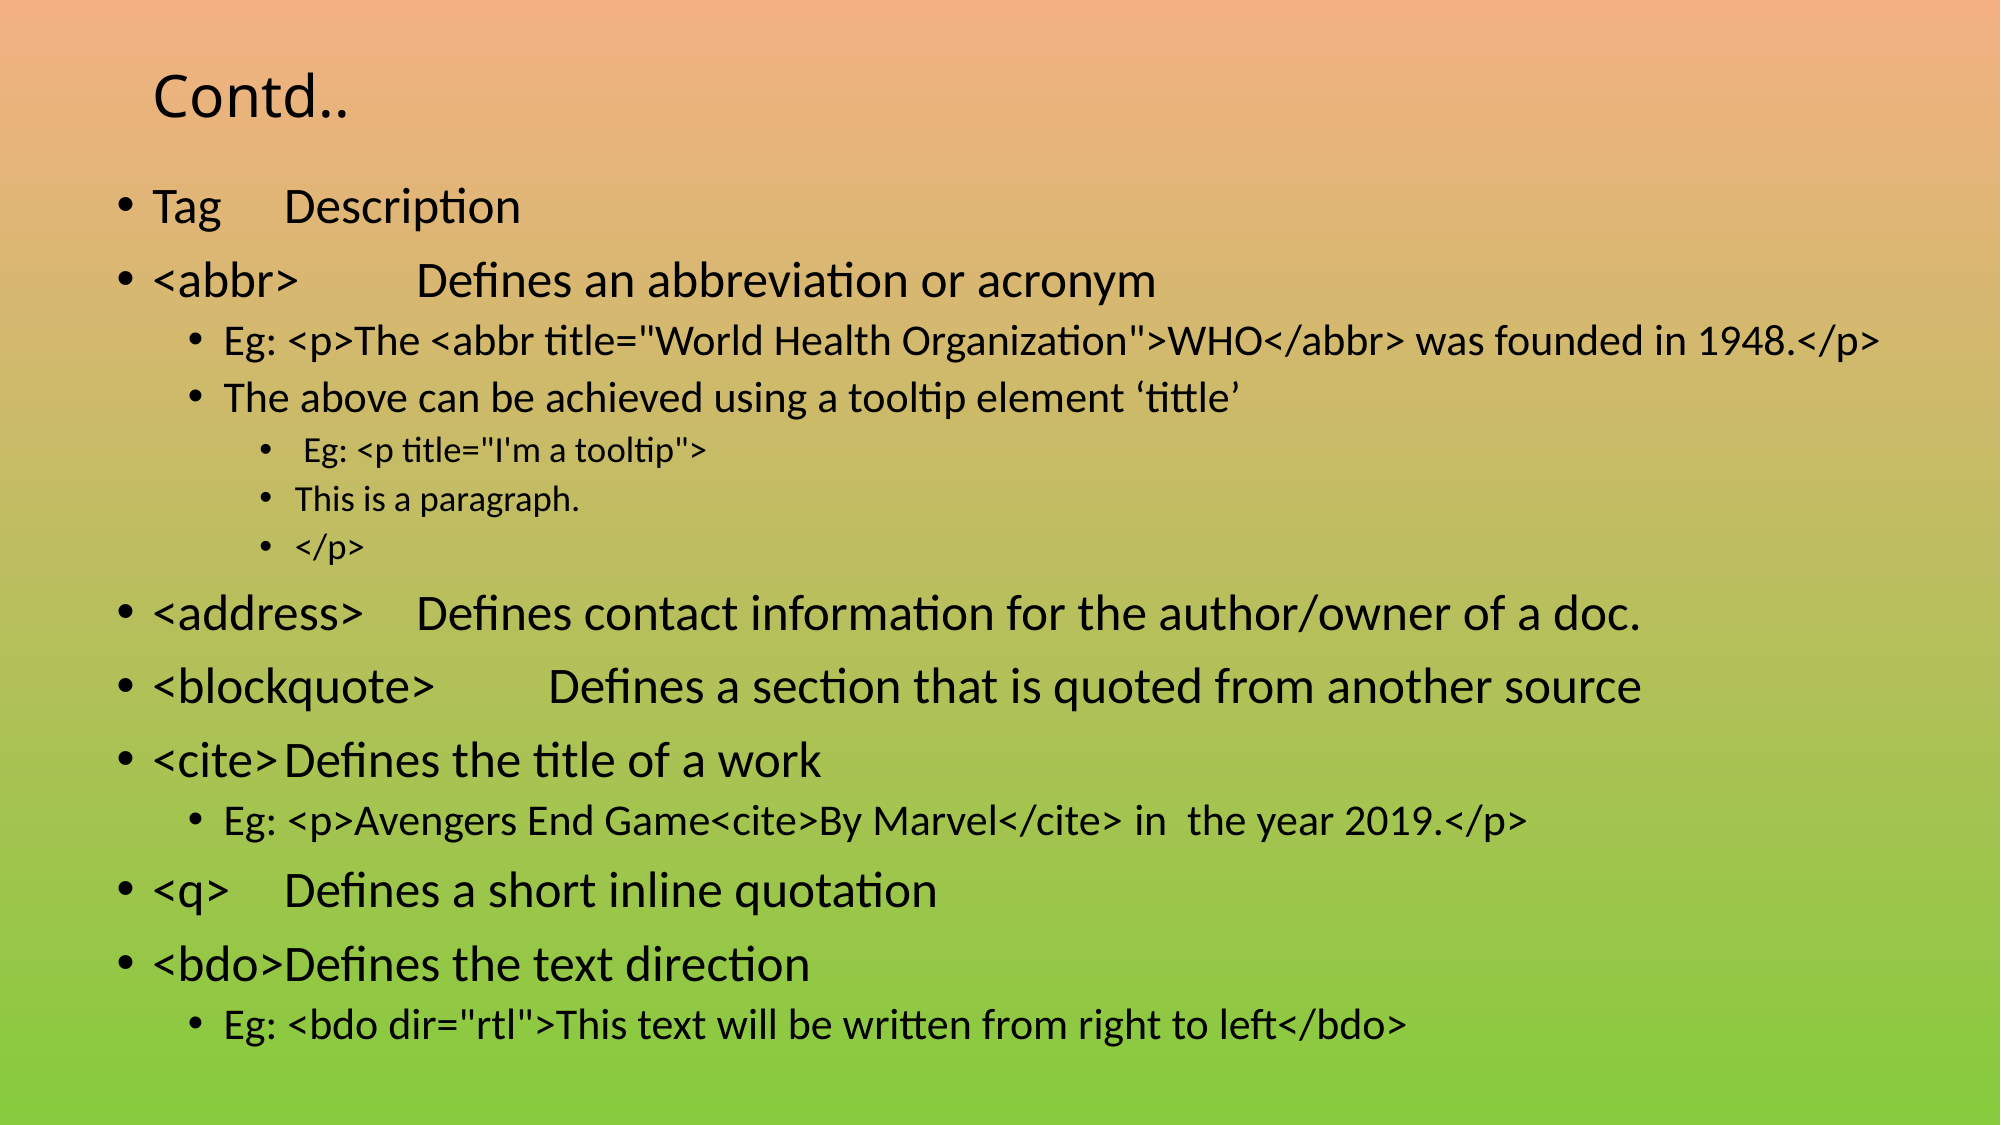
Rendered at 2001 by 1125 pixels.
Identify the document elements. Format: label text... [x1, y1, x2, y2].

title Contd.. [137, 59, 1863, 139]
list Tag Description <abbr> Defines an abbreviation or acronym Eg: <p>The <abbr title="World Health Organization">WHO</abbr> was founded in 1948.</p> The above can be achieved using a tooltip element ‘tittle’ Eg: <p title="I'm a tooltip"> This is a paragraph. </p> <address> Defines contact information for the author/owner of a doc. <blockquote> Defines a section that is quoted from another source <cite> Defines the title of a work Eg: <p>Avengers End Game<cite>By Marvel</cite> in the year 2019.</p> <q> Defines a short inline quotation <bdo> Defines the text direction Eg: <bdo dir="rtl">This text will be written from right to left</bdo> [101, 172, 1926, 1066]
